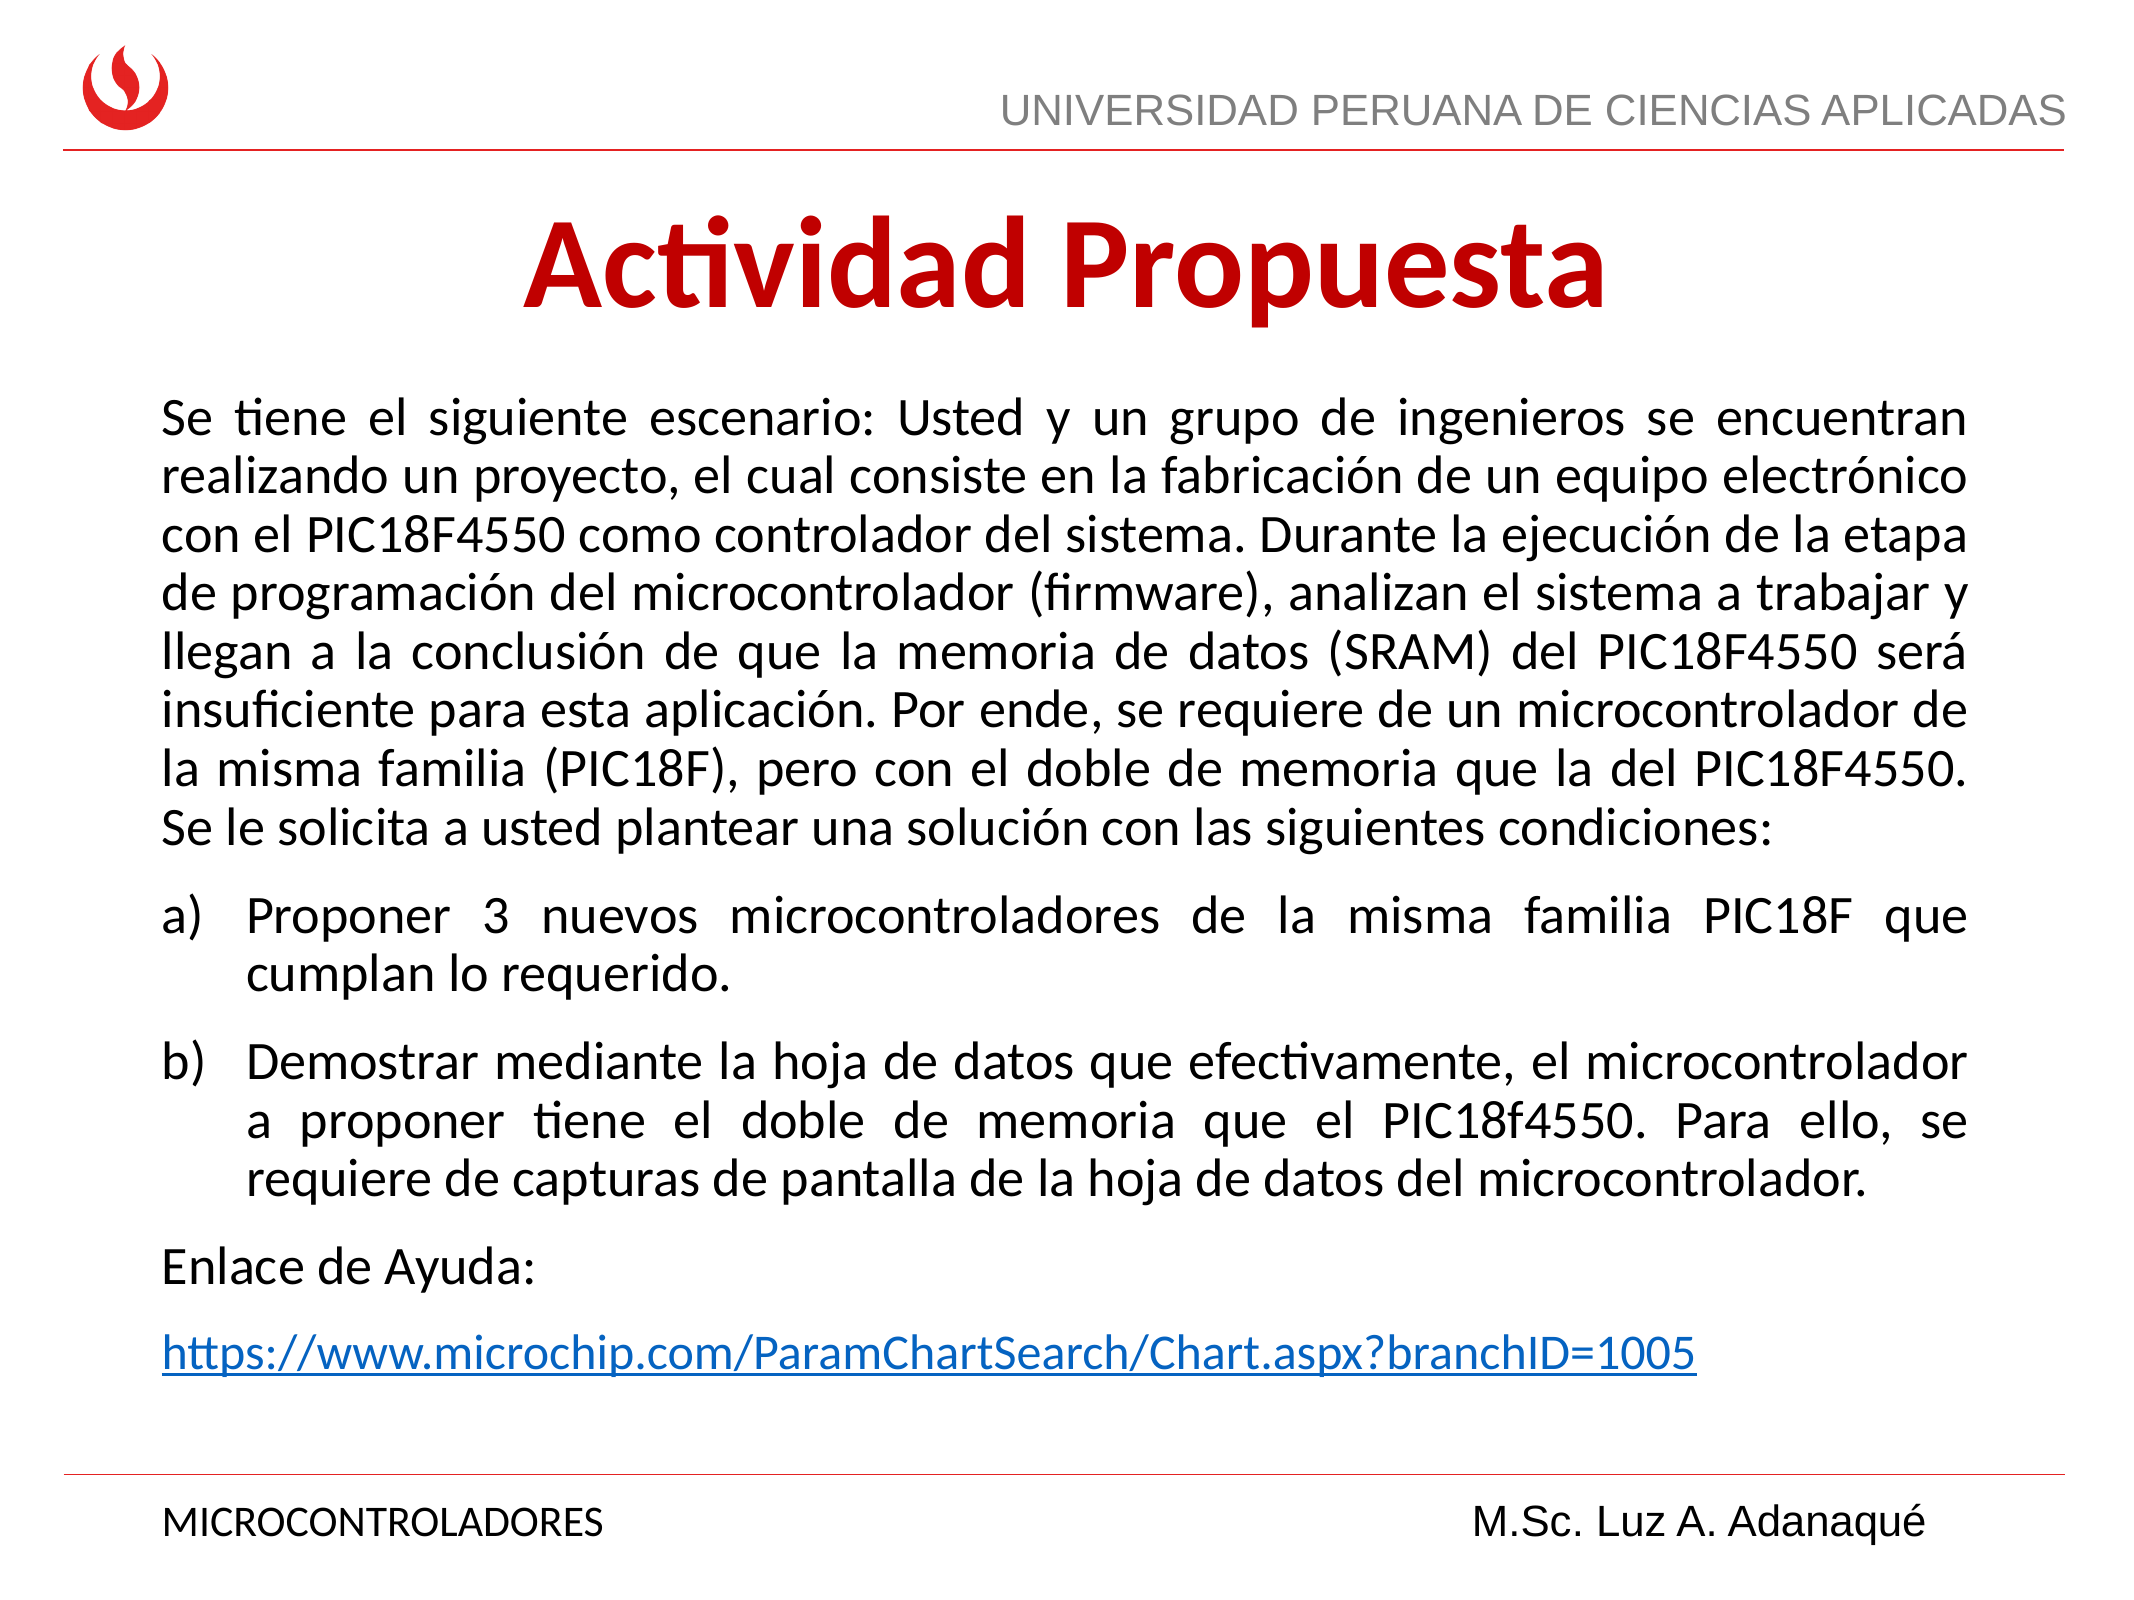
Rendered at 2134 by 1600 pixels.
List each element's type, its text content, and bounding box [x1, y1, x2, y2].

picture [53, 16, 197, 160]
title Actividad Propuesta [146, 183, 1987, 348]
list Se tiene el siguiente escenario: Usted y un grupo de ingenieros se encuentran realizando un proyecto, el cual consiste en la fabricación de un equipo electrónico con el PIC18F4550 como controlador del sistema. Durante la ejecución de la etapa de programación del microcontrolador (firmware), analizan el sistema a trabajar y llegan a la conclusión de que la memoria de datos (SRAM) del PIC18F4550 será insuficiente para esta aplicación. Por ende, se requiere de un microcontrolador de la misma familia (PIC18F), pero con el doble de memoria que la del PIC18F4550. Se le solicita a usted plantear una solución con las siguientes condiciones: Proponer 3 nuevos microcontroladores de la misma familia PIC18F que cumplan lo requerido. Demostrar mediante la hoja de datos que efectivamente, el microcontrolador a proponer tiene el doble de memoria que el PIC18f4550. Para ello, se requiere de capturas de pantalla de la hoja de datos del microcontrolador. Enlace de Ayuda: https://www.microchip.com/ParamChartSearch/Chart.aspx?branchID=1005 [146, 380, 1987, 1441]
